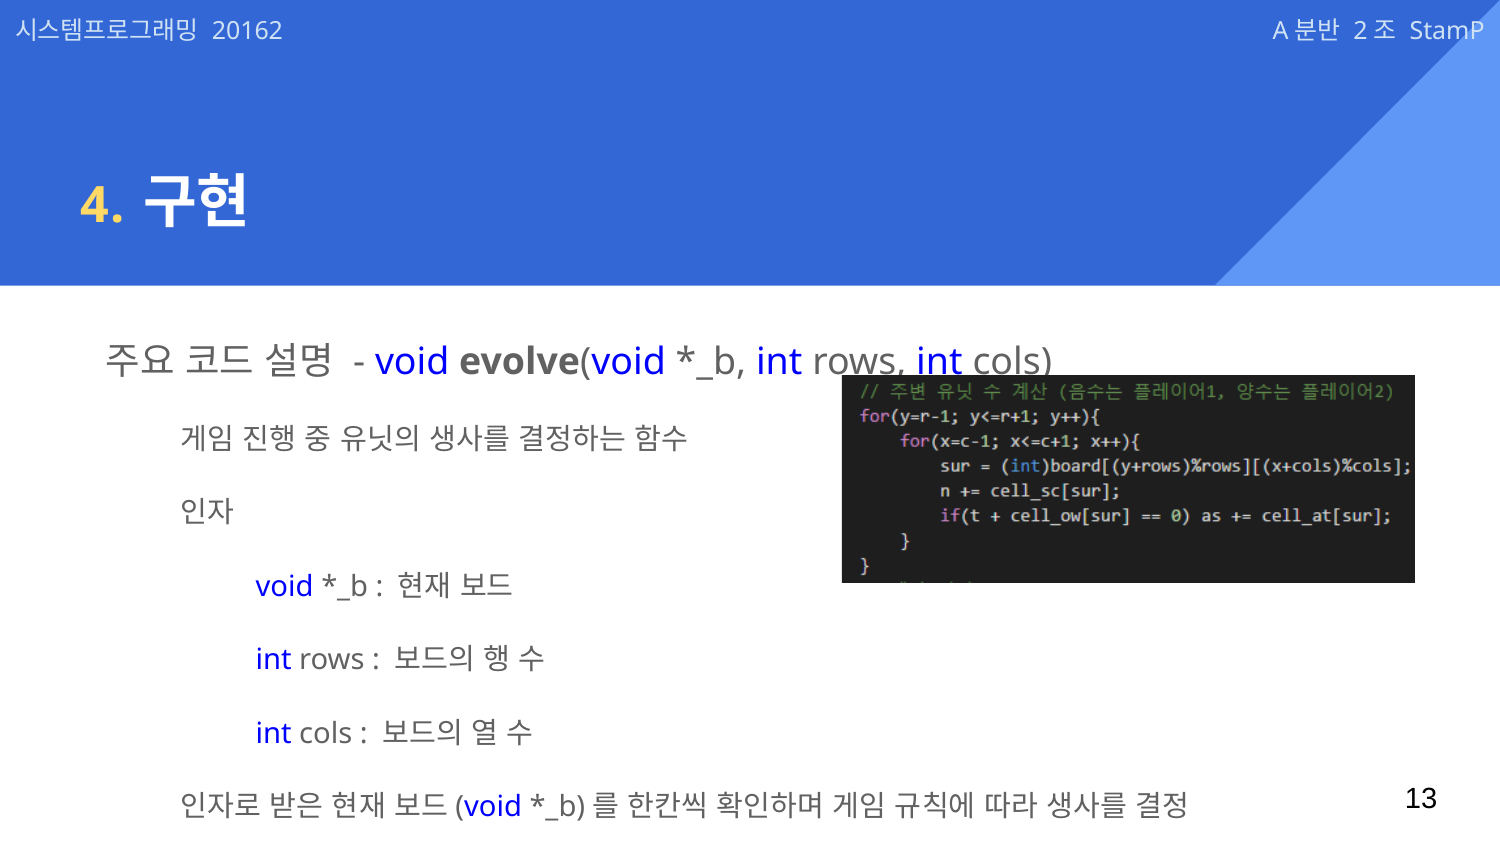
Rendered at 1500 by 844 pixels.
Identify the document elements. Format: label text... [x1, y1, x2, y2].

list 주요 코드 설명 - void evolve(void *_b, int rows, int cols) 게임 진행 중 유닛의 생사를 결정하는 함수 인자 void *_b : 현재 보드 int rows : 보드의 행 수 int cols : 보드의 열 수 인자로 받은 현재 보드(void *_b)를 한칸씩 확인하며 게임 규칙에 따라 생사를 결정 cell_type get_evolved_cell(int n) : 유닛 주변의 점수합을 인자로 받아 새로 생겨날 유닛의 종류를 반환 int cell_sc[], int cell_hp[], int cell_at[], int cell_ow[] : 유닛의 점수, 방어력(체력), 공격력, 소유자를 저장하는 배열 int n : 현재 유닛 주변 아군 유닛의 점수합 [53, 315, 1447, 775]
title 구현 [53, 76, 914, 250]
picture [841, 375, 1416, 583]
slide_number ‹#› [1389, 764, 1480, 830]
